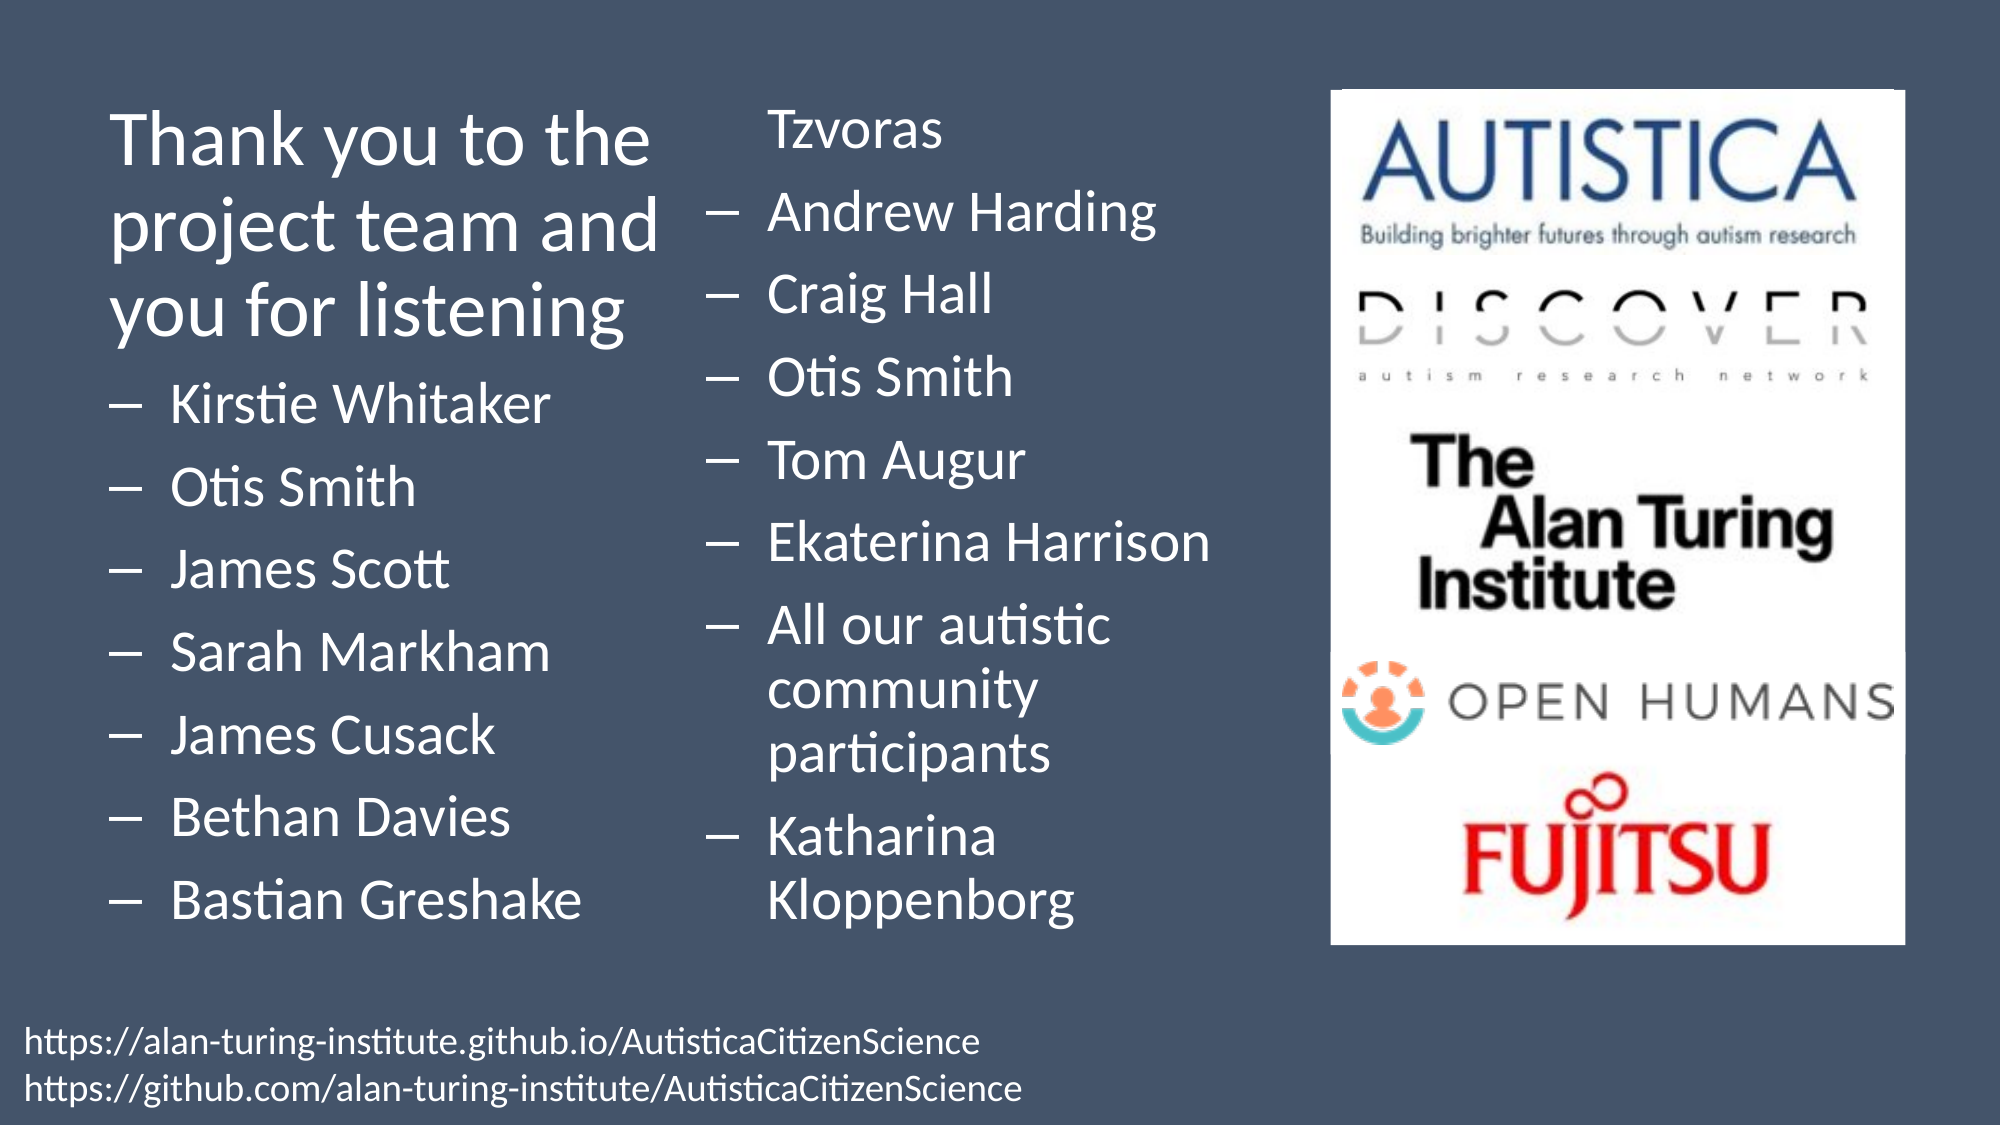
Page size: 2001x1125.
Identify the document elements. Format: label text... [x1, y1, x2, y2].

list Thank you to the project team and you for listening Kirstie Whitaker Otis Smith James Scott Sarah Markham James Cusack Bethan Davies Bastian Greshake Tzvoras Andrew Harding Craig Hall Otis Smith Tom Augur Ekaterina Harrison All our autistic community participants Katharina Kloppenborg [94, 89, 1319, 946]
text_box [1330, 89, 1906, 946]
text_box https://alan-turing-institute.github.io/AutisticaCitizenScience https://github.com/alan-turing-institute/AutisticaCitizenScience [0, 940, 1258, 1125]
